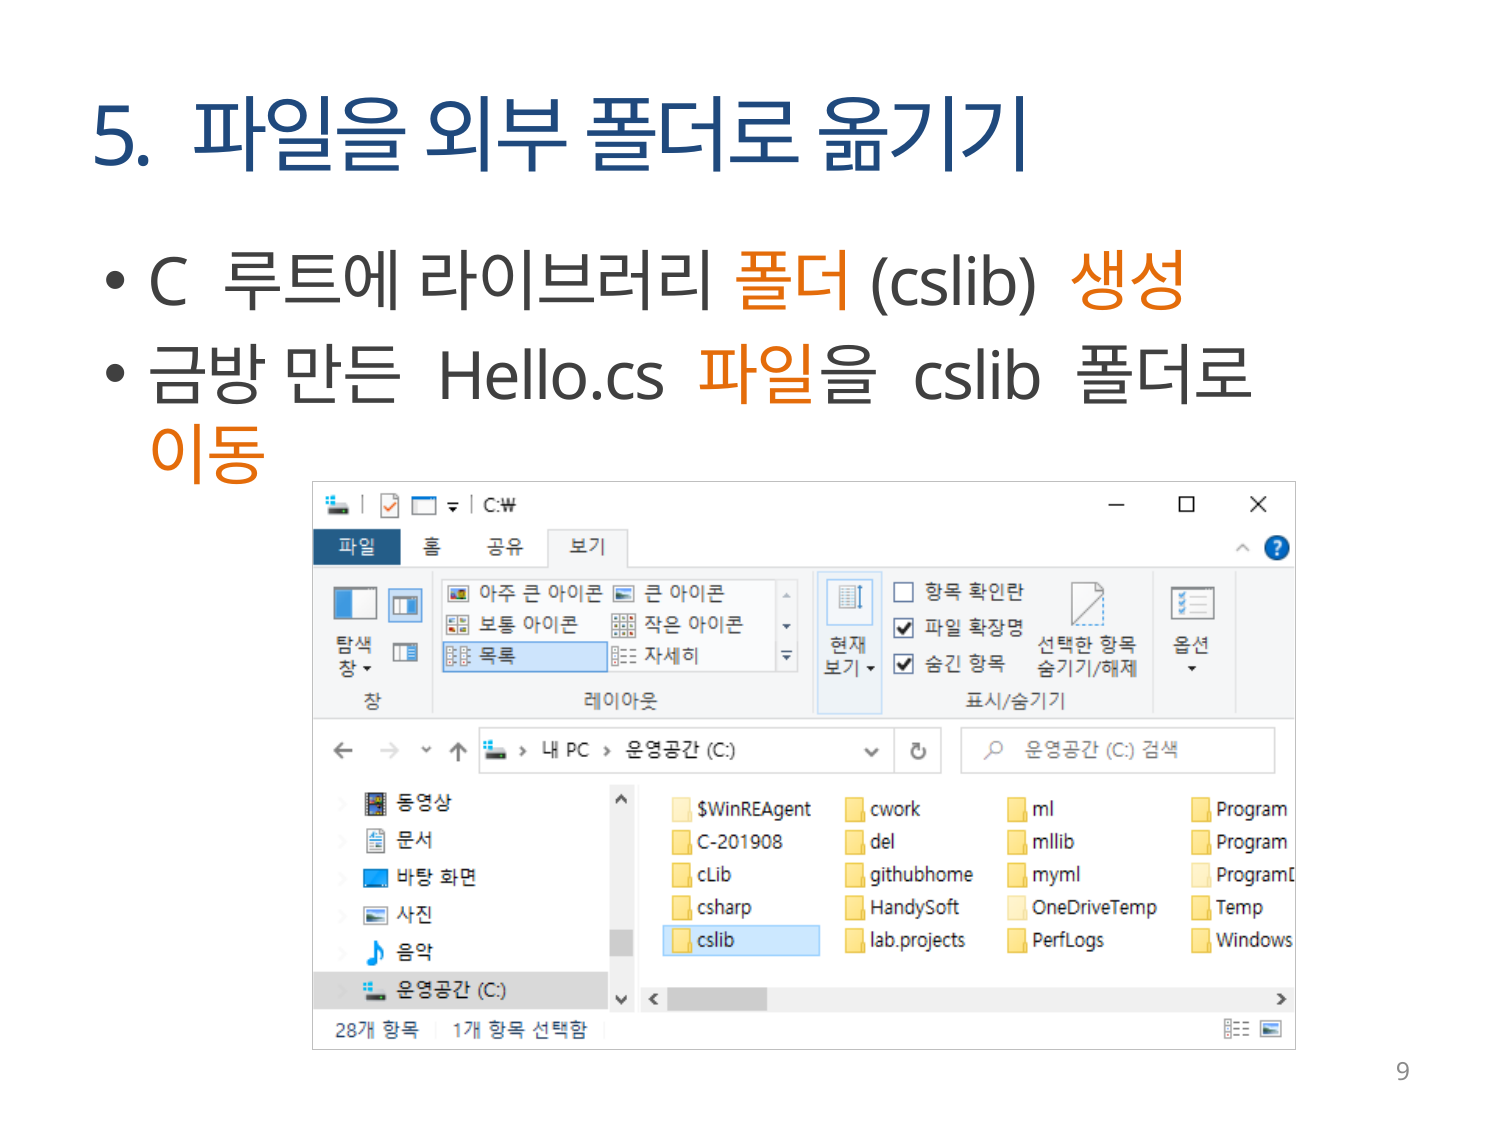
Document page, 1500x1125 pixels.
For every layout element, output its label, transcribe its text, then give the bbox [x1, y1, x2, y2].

list C 루트에 라이브러리 폴더(cslib) 생성 금방 만든 Hello.cs 파일을 cslib 폴더로 이동 [88, 231, 1353, 705]
title 5. 파일을 외부 폴더로 옮기기 [75, 56, 1425, 209]
slide_number 9 [1074, 1042, 1425, 1103]
picture [312, 480, 1296, 1050]
